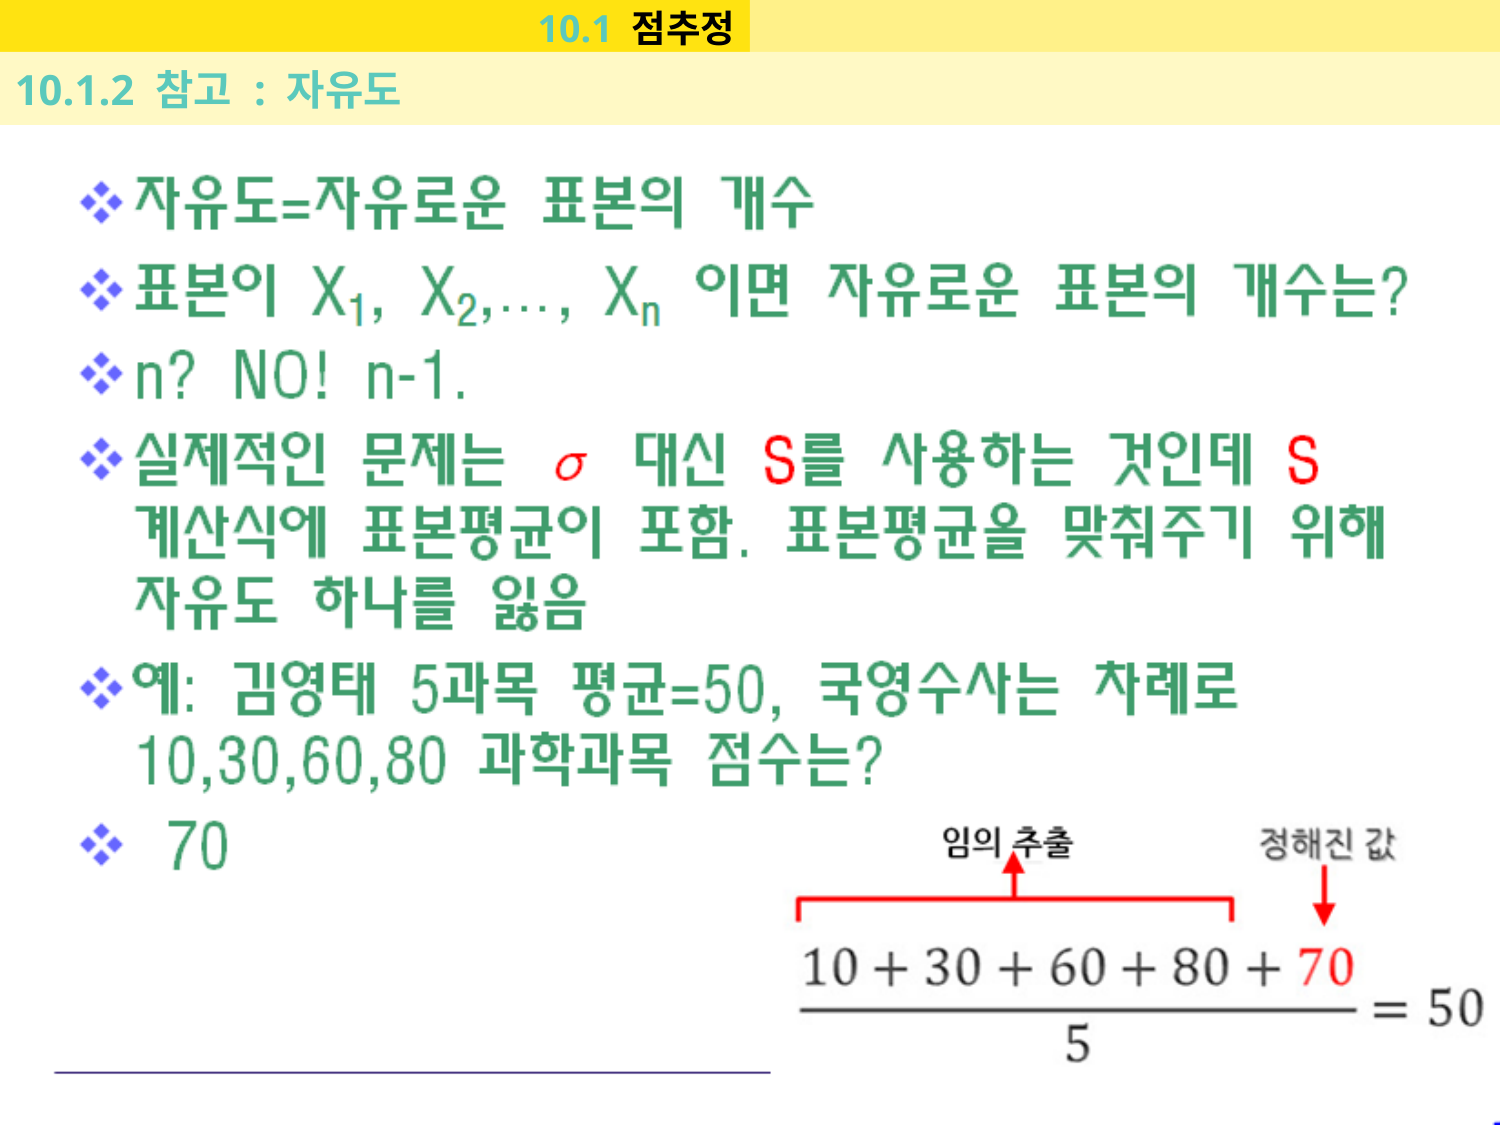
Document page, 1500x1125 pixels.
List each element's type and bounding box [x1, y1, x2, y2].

text_box [0, 0, 1500, 124]
picture [0, 125, 1500, 1125]
